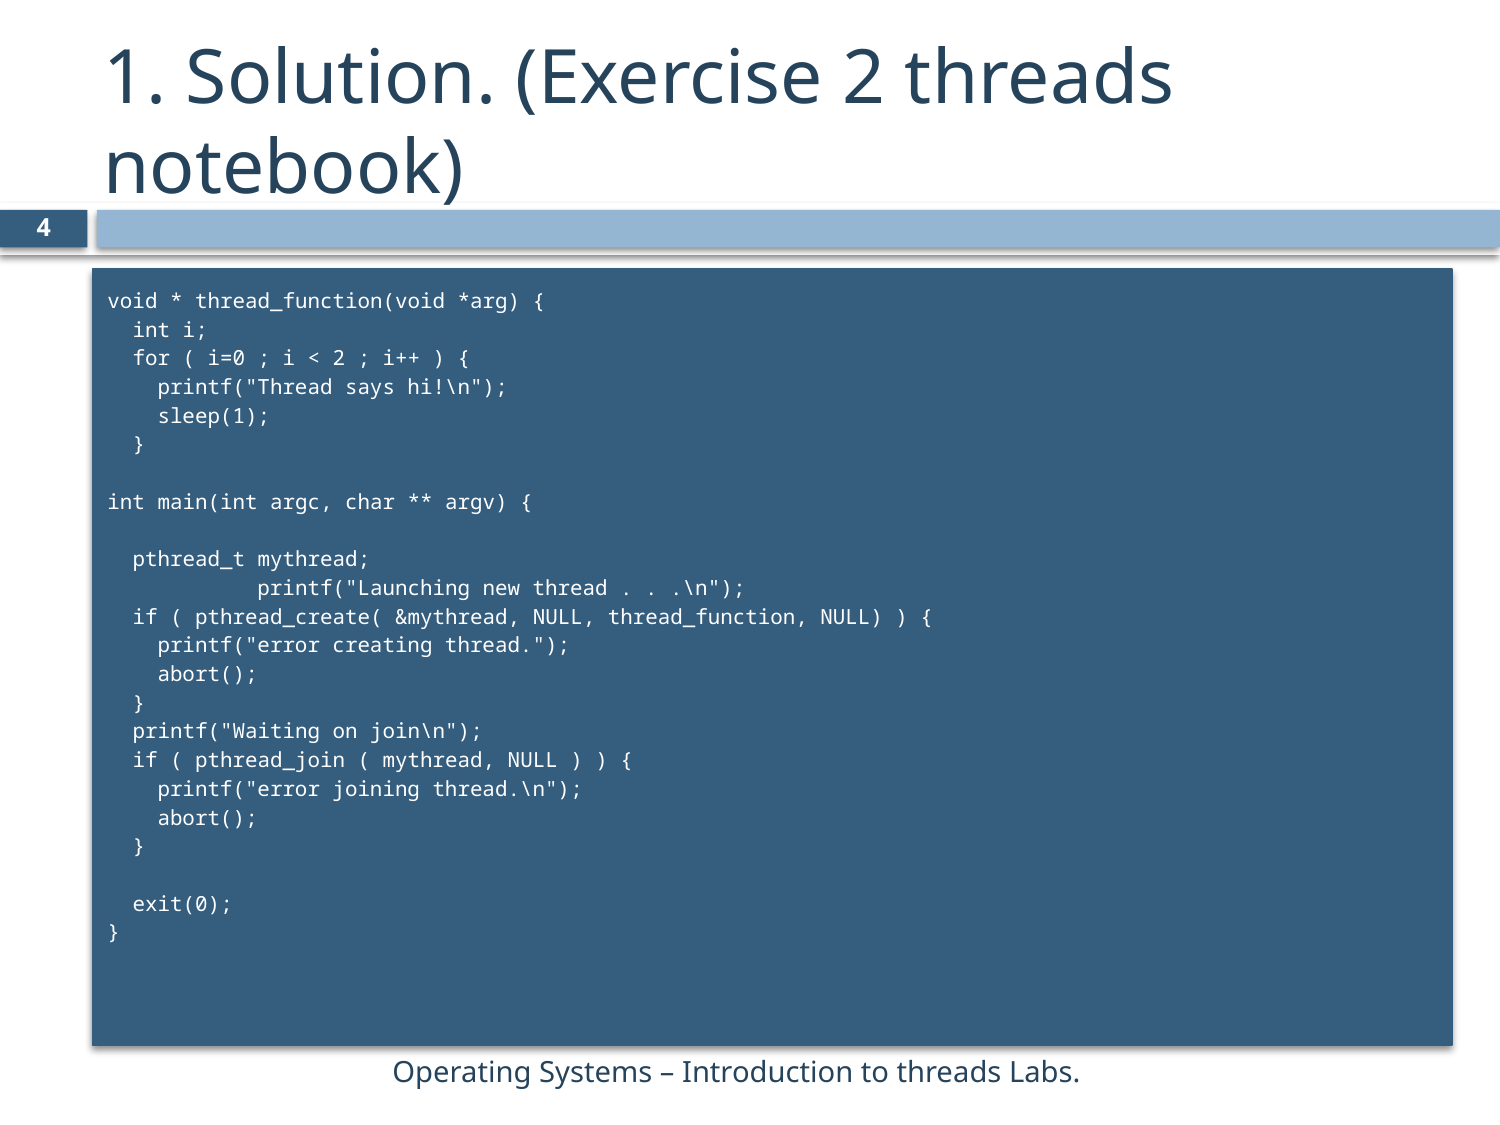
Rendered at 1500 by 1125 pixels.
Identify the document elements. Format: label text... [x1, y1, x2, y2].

title 1. Solution. (Exercise 2 threads notebook) [88, 37, 1500, 201]
slide_number 4 [0, 208, 88, 249]
text_box void * thread_function(void *arg) { int i; for ( i=0 ; i < 2 ; i++ ) { printf("Thread says hi!\n"); sleep(1); } int main(int argc, char ** argv) { pthread_t mythread; printf("Launching new thread . . .\n"); if ( pthread_create( &mythread, NULL, thread_function, NULL) ) { printf("error creating thread."); abort(); } printf("Waiting on join\n"); if ( pthread_join ( mythread, NULL ) ) { printf("error joining thread.\n"); abort(); } exit(0); } [92, 268, 1453, 1046]
footer Operating Systems – Introduction to threads Labs. [206, 1041, 1096, 1102]
